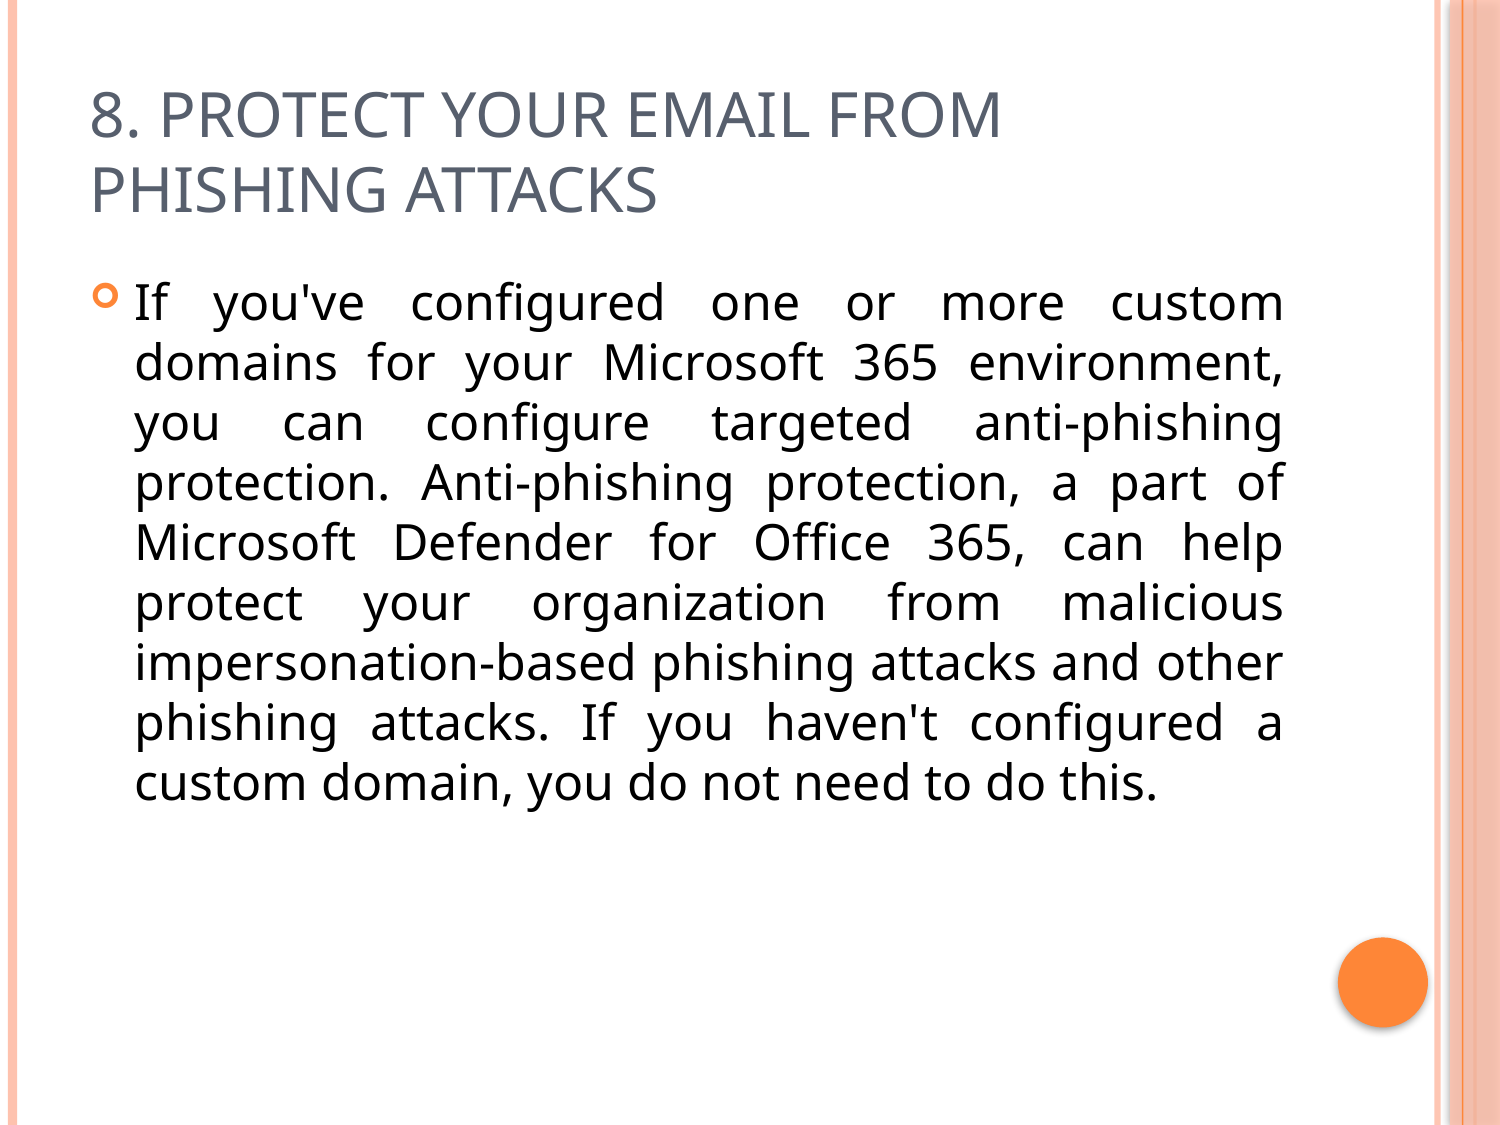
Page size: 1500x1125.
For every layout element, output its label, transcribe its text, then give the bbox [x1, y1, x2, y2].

title 8. Protect your email from phishing attacks [75, 45, 1300, 233]
list If you've configured one or more custom domains for your Microsoft 365 environment, you can configure targeted anti-phishing protection. Anti-phishing protection, a part of Microsoft Defender for Office 365, can help protect your organization from malicious impersonation-based phishing attacks and other phishing attacks. If you haven't configured a custom domain, you do not need to do this. [75, 262, 1300, 1062]
